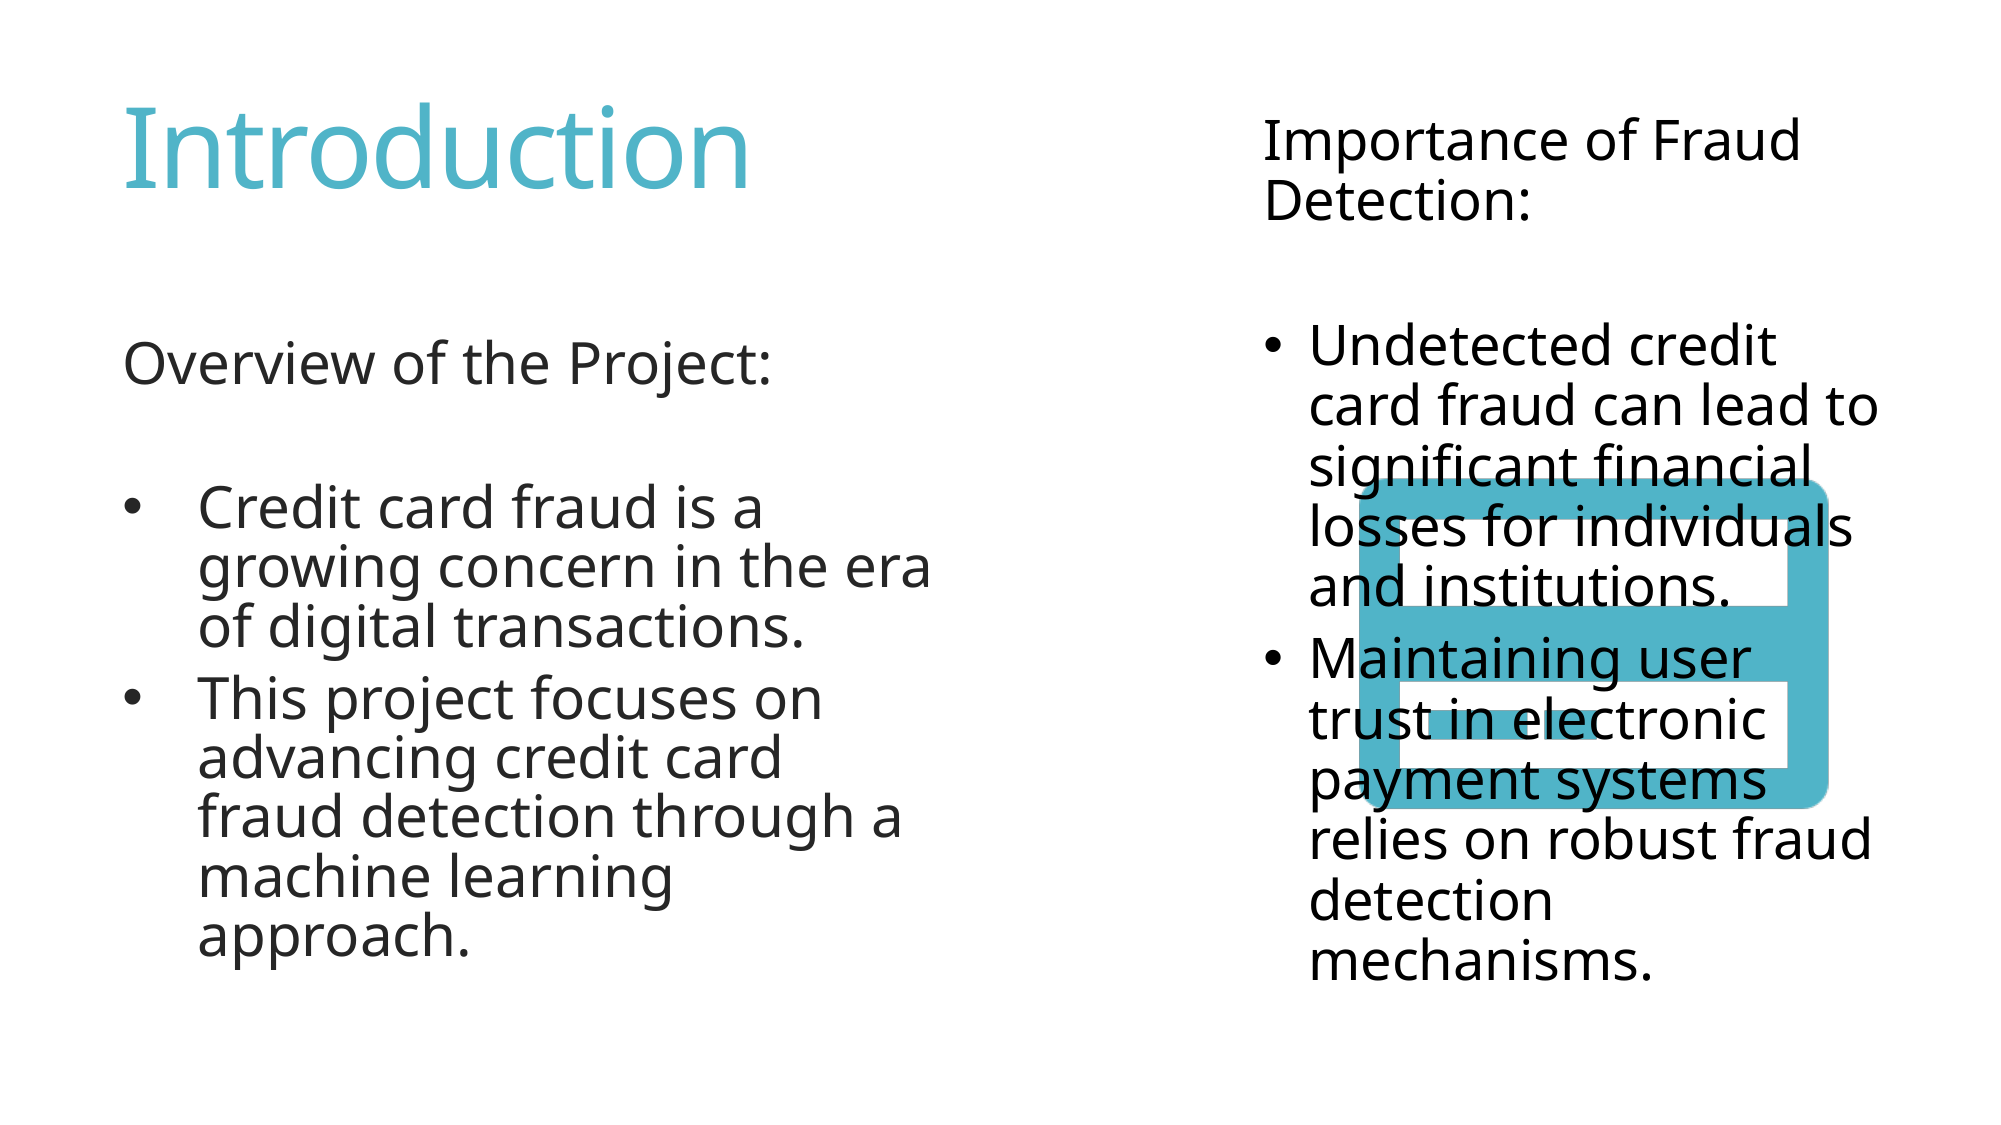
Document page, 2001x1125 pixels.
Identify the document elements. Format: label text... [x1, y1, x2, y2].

text_box Overview of the Project: Credit card fraud is a growing concern in the era of digital transactions. This project focuses on advancing credit card fraud detection through a machine learning approach. [107, 329, 959, 1034]
text_box Importance of Fraud Detection: Undetected credit card fraud can lead to significant financial losses for individuals and institutions. Maintaining user trust in electronic payment systems relies on robust fraud detection mechanisms. [1248, 104, 1896, 1020]
picture [1316, 366, 1872, 922]
text_box Introduction [107, 81, 1875, 354]
